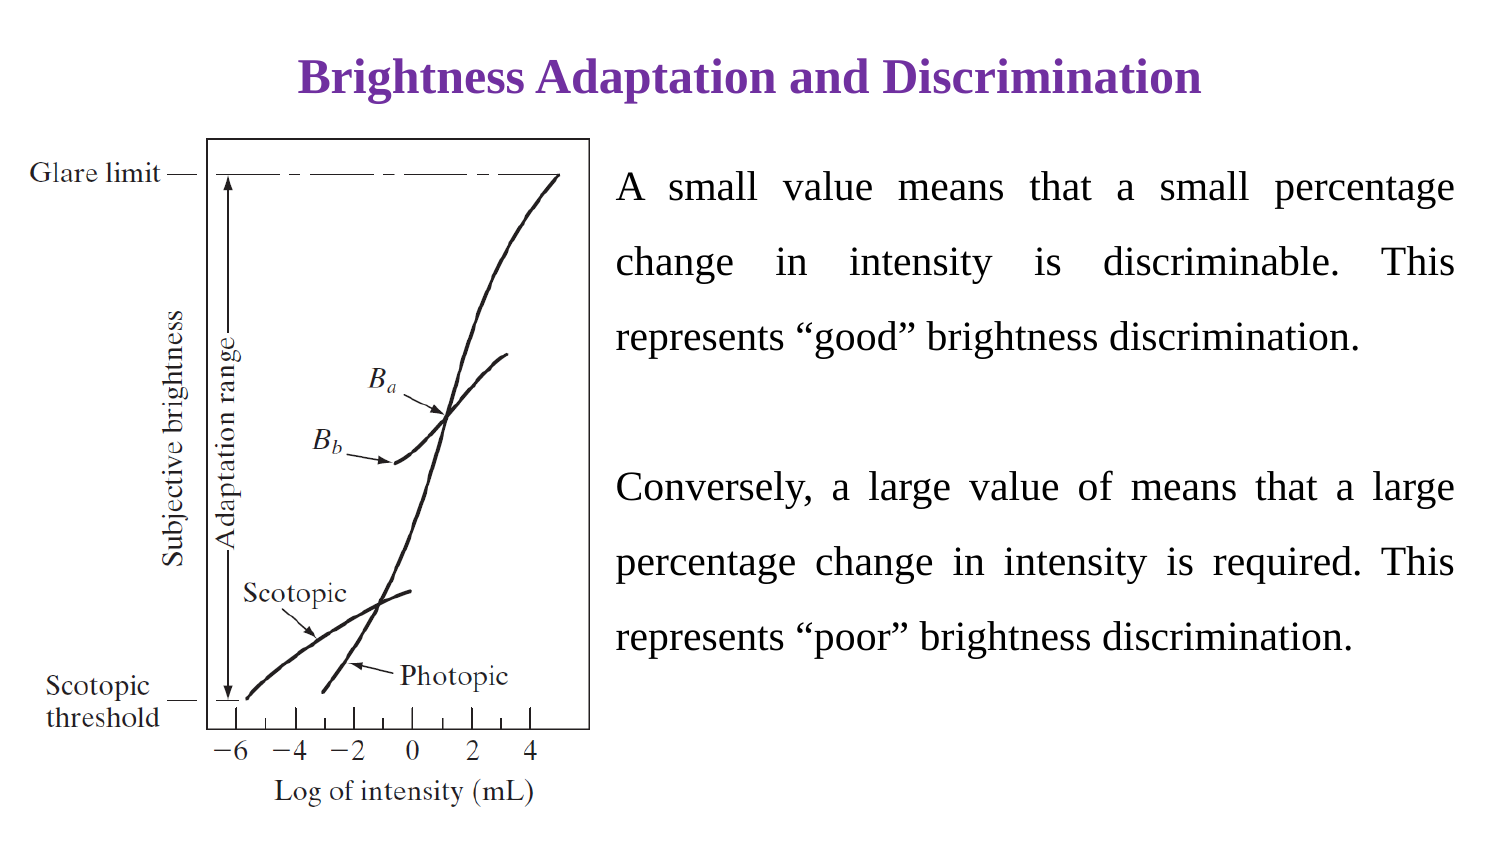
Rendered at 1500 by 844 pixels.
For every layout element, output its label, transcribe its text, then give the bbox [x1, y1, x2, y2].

picture [6, 112, 605, 811]
text_box A small value means that a small percentage change in intensity is discriminable. This represents “good” brightness discrimination. Conversely, a large value of means that a large percentage change in intensity is required. This represents “poor” brightness discrimination. [610, 126, 1471, 667]
title Brightness Adaptation and Discrimination [75, 33, 1425, 113]
